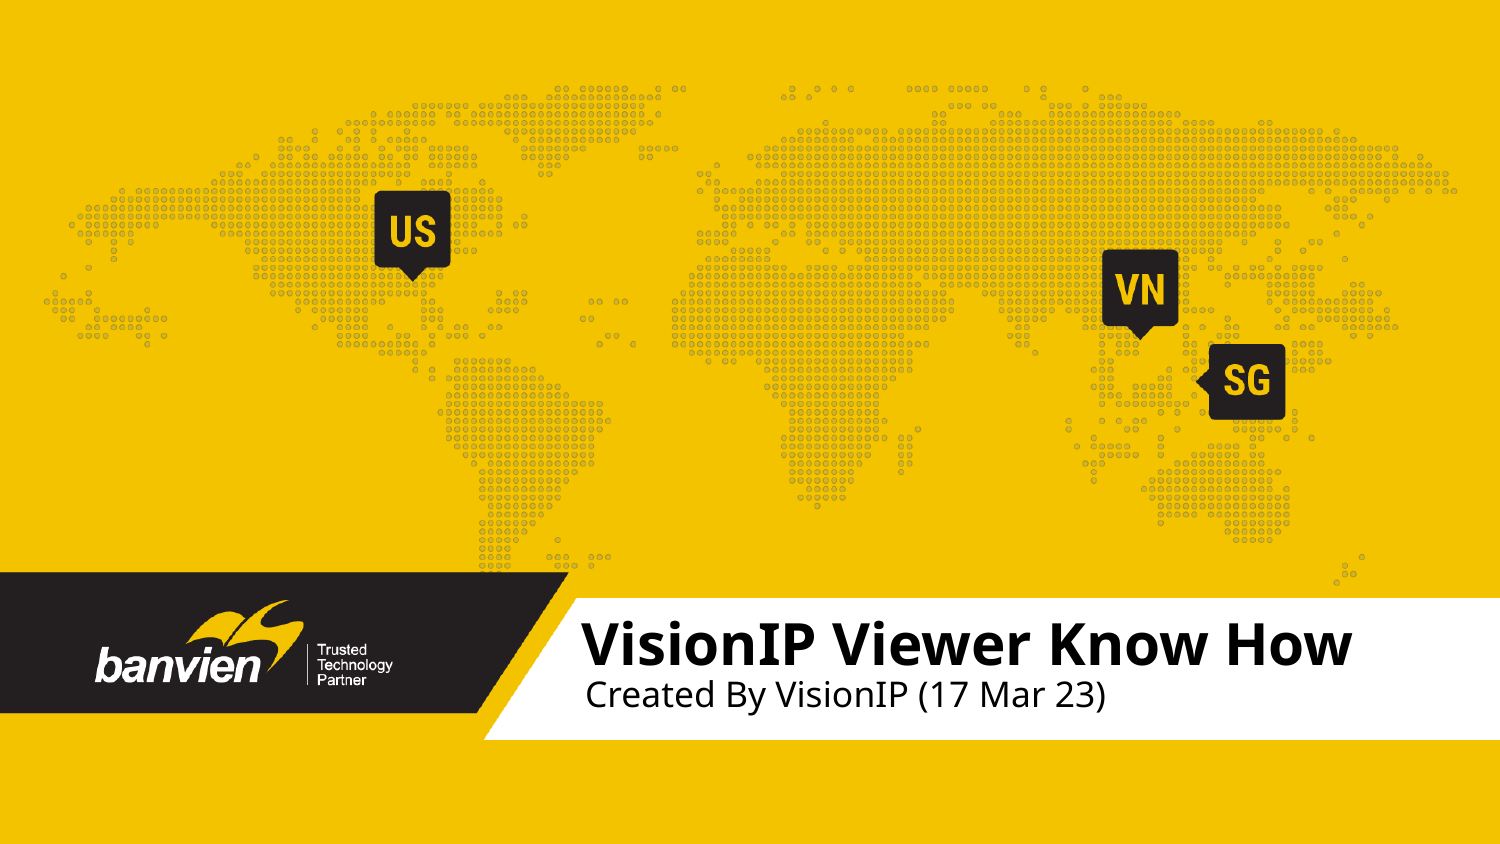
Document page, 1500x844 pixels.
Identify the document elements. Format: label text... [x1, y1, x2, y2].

picture [0, 0, 1500, 844]
subtitle Created By VisionIP (17 Mar 23) [573, 668, 1451, 724]
title VisionIP Viewer Know How [570, 597, 1452, 684]
